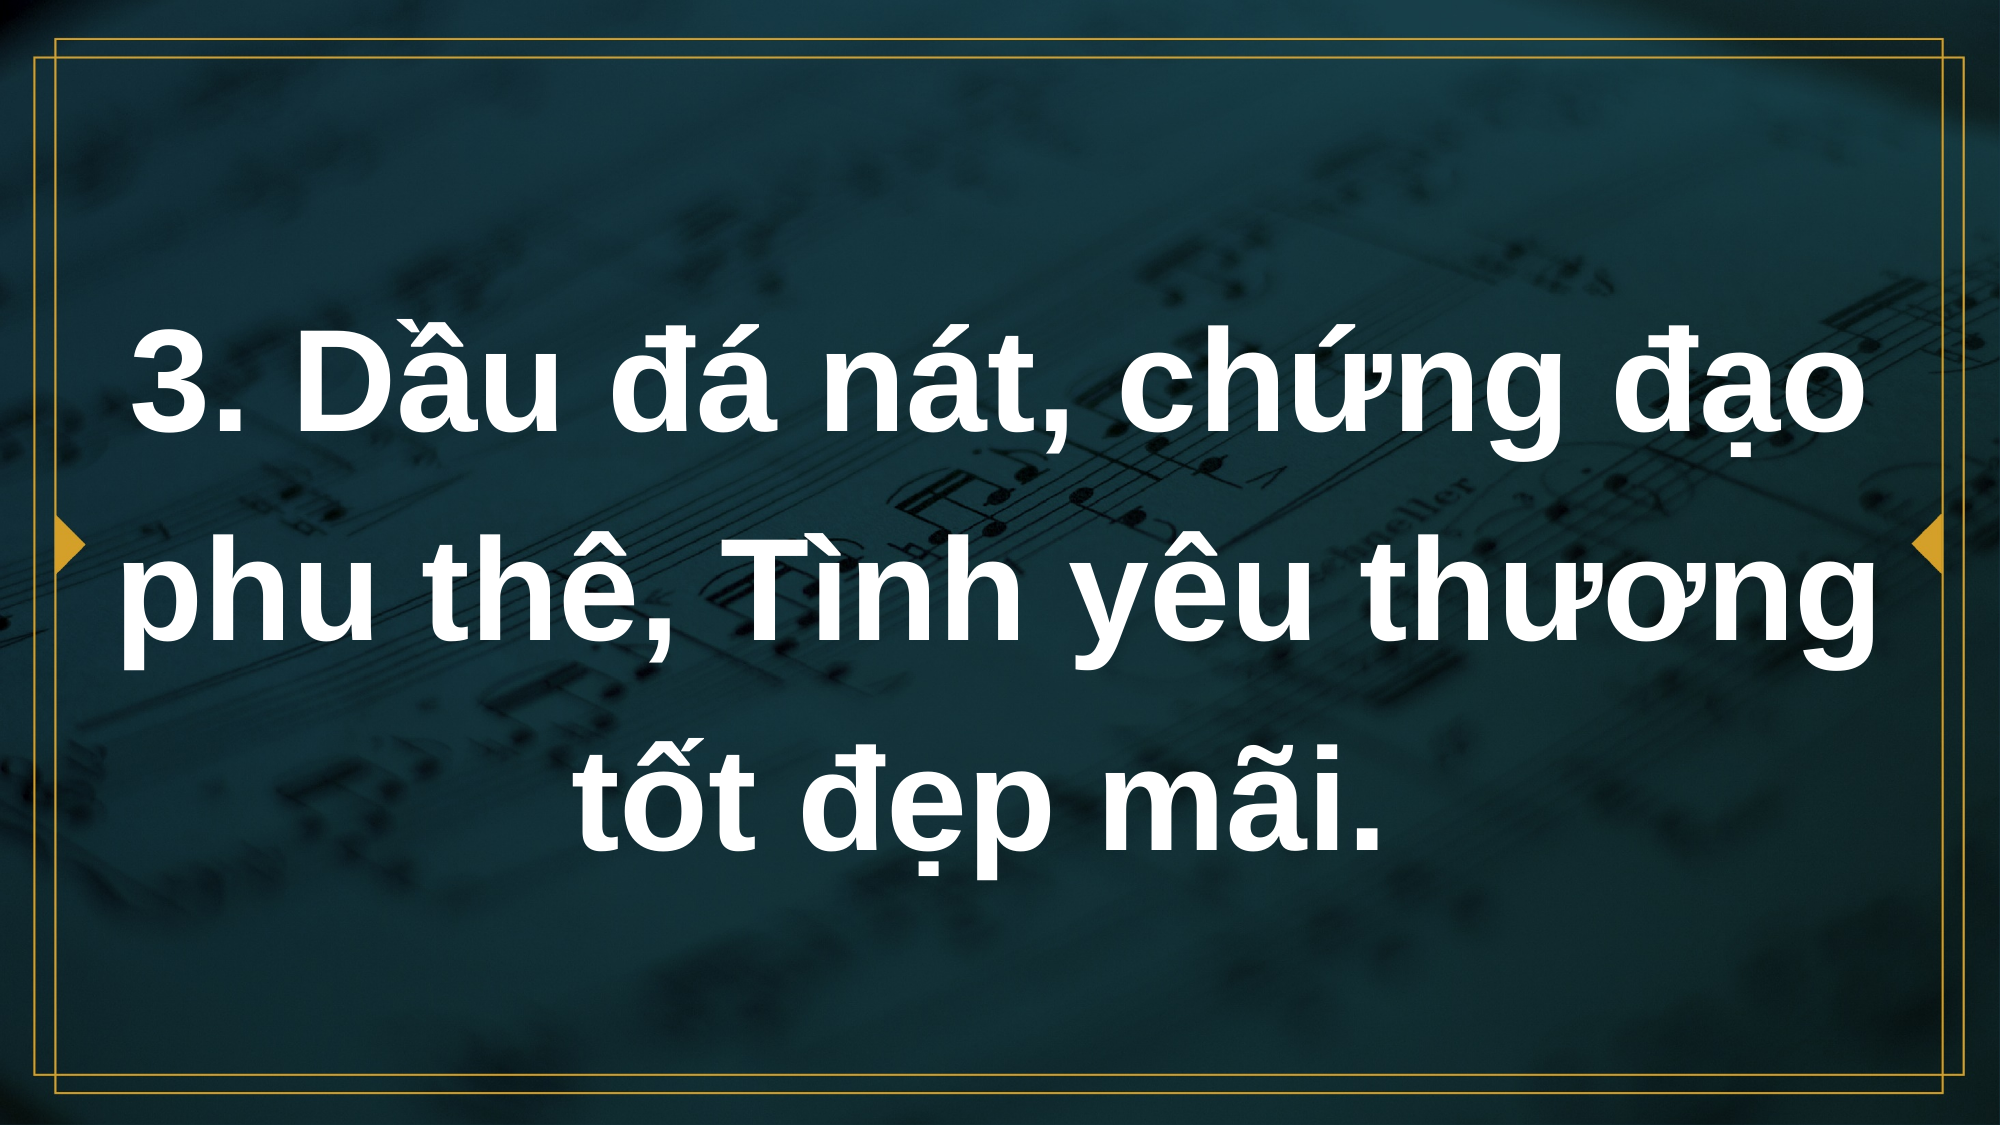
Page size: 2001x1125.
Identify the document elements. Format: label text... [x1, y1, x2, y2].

picture [0, 0, 2000, 1125]
title 3. Dầu đá nát, chứng đạo phu thê, Tình yêu thương tốt đẹp mãi. [55, 53, 1945, 1077]
